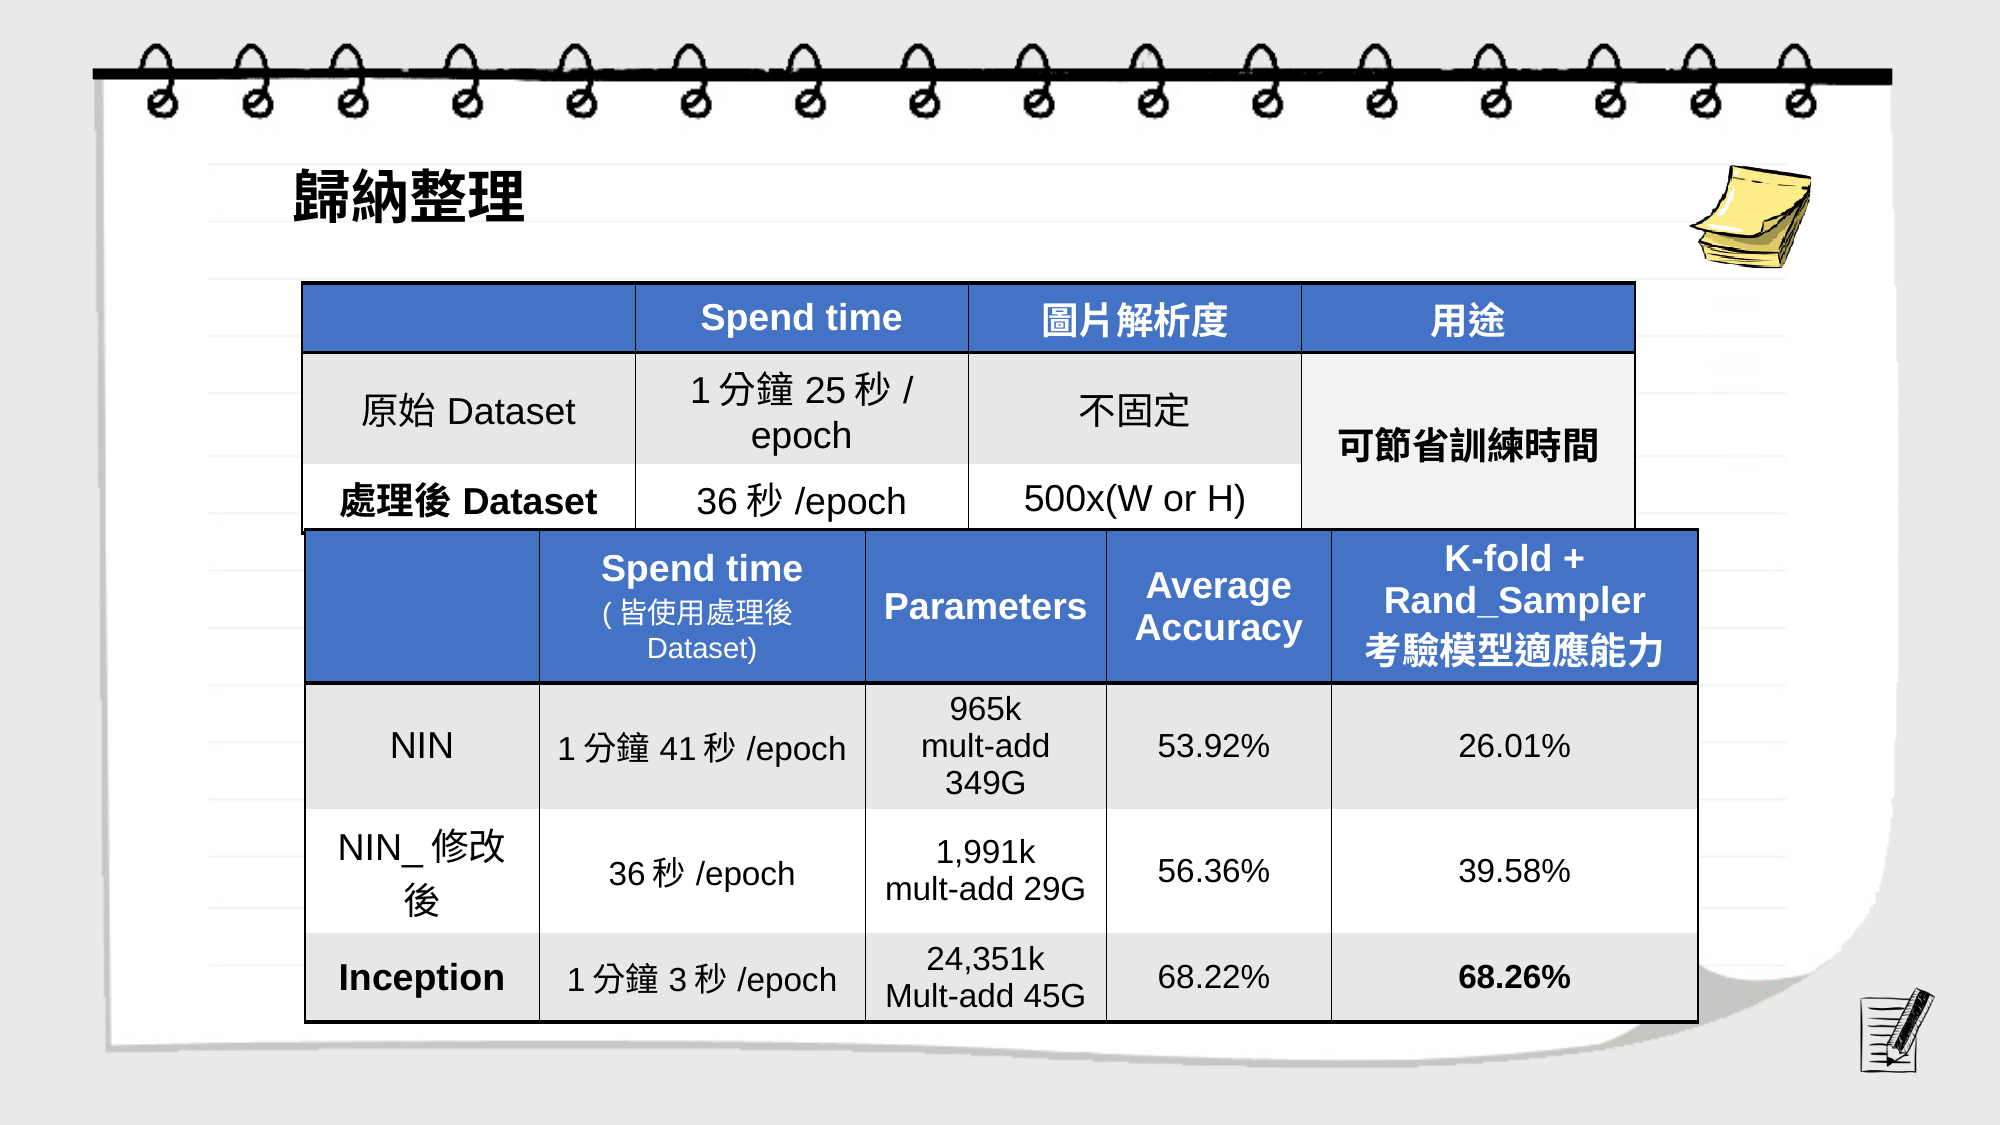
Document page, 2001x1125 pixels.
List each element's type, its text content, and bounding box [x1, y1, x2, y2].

table_cell 965k mult-add 349G [866, 685, 1106, 809]
table_cell 500x(W or H) [969, 464, 1301, 528]
text_box 歸納整理 [278, 160, 622, 252]
table_cell 1,991k mult-add 29G [866, 809, 1106, 933]
table_cell 1分鐘25秒/epoch [636, 354, 968, 464]
table_cell NIN_修改後 [306, 809, 539, 933]
table_cell 1分鐘41秒/epoch [540, 685, 865, 809]
table_cell 53.92% [1107, 685, 1331, 809]
table_header Parameters [866, 531, 1106, 681]
table_cell 不固定 [969, 354, 1301, 464]
table_cell 1分鐘3秒/epoch [540, 933, 865, 1020]
table_header Average Accuracy [1107, 531, 1331, 681]
table_cell NIN [306, 685, 539, 809]
table_cell 36秒/epoch [636, 464, 968, 528]
table_header [306, 531, 539, 681]
table_cell 39.58% [1332, 809, 1697, 933]
table_cell 處理後Dataset [303, 464, 635, 531]
table_header Spend time [636, 285, 968, 351]
table_cell 原始Dataset [303, 354, 635, 464]
table_cell Inception [306, 933, 539, 1020]
table_cell 26.01% [1332, 685, 1697, 809]
table_header 用途 [1302, 285, 1634, 351]
table_cell 24,351k Mult-add 45G [866, 933, 1106, 1020]
table_cell 68.22% [1107, 933, 1331, 1020]
table_cell 可節省訓練時間 [1302, 354, 1634, 528]
table_cell 36秒/epoch [540, 809, 865, 933]
table_header [303, 285, 635, 351]
table_cell 56.36% [1107, 809, 1331, 933]
table_header 圖片解析度 [969, 285, 1301, 351]
table_header Spend time (皆使用處理後Dataset) [540, 531, 865, 681]
table_cell 68.26% [1332, 933, 1697, 1020]
picture [49, 17, 1981, 1125]
table_header K-fold + Rand_Sampler 考驗模型適應能力 [1332, 531, 1697, 681]
